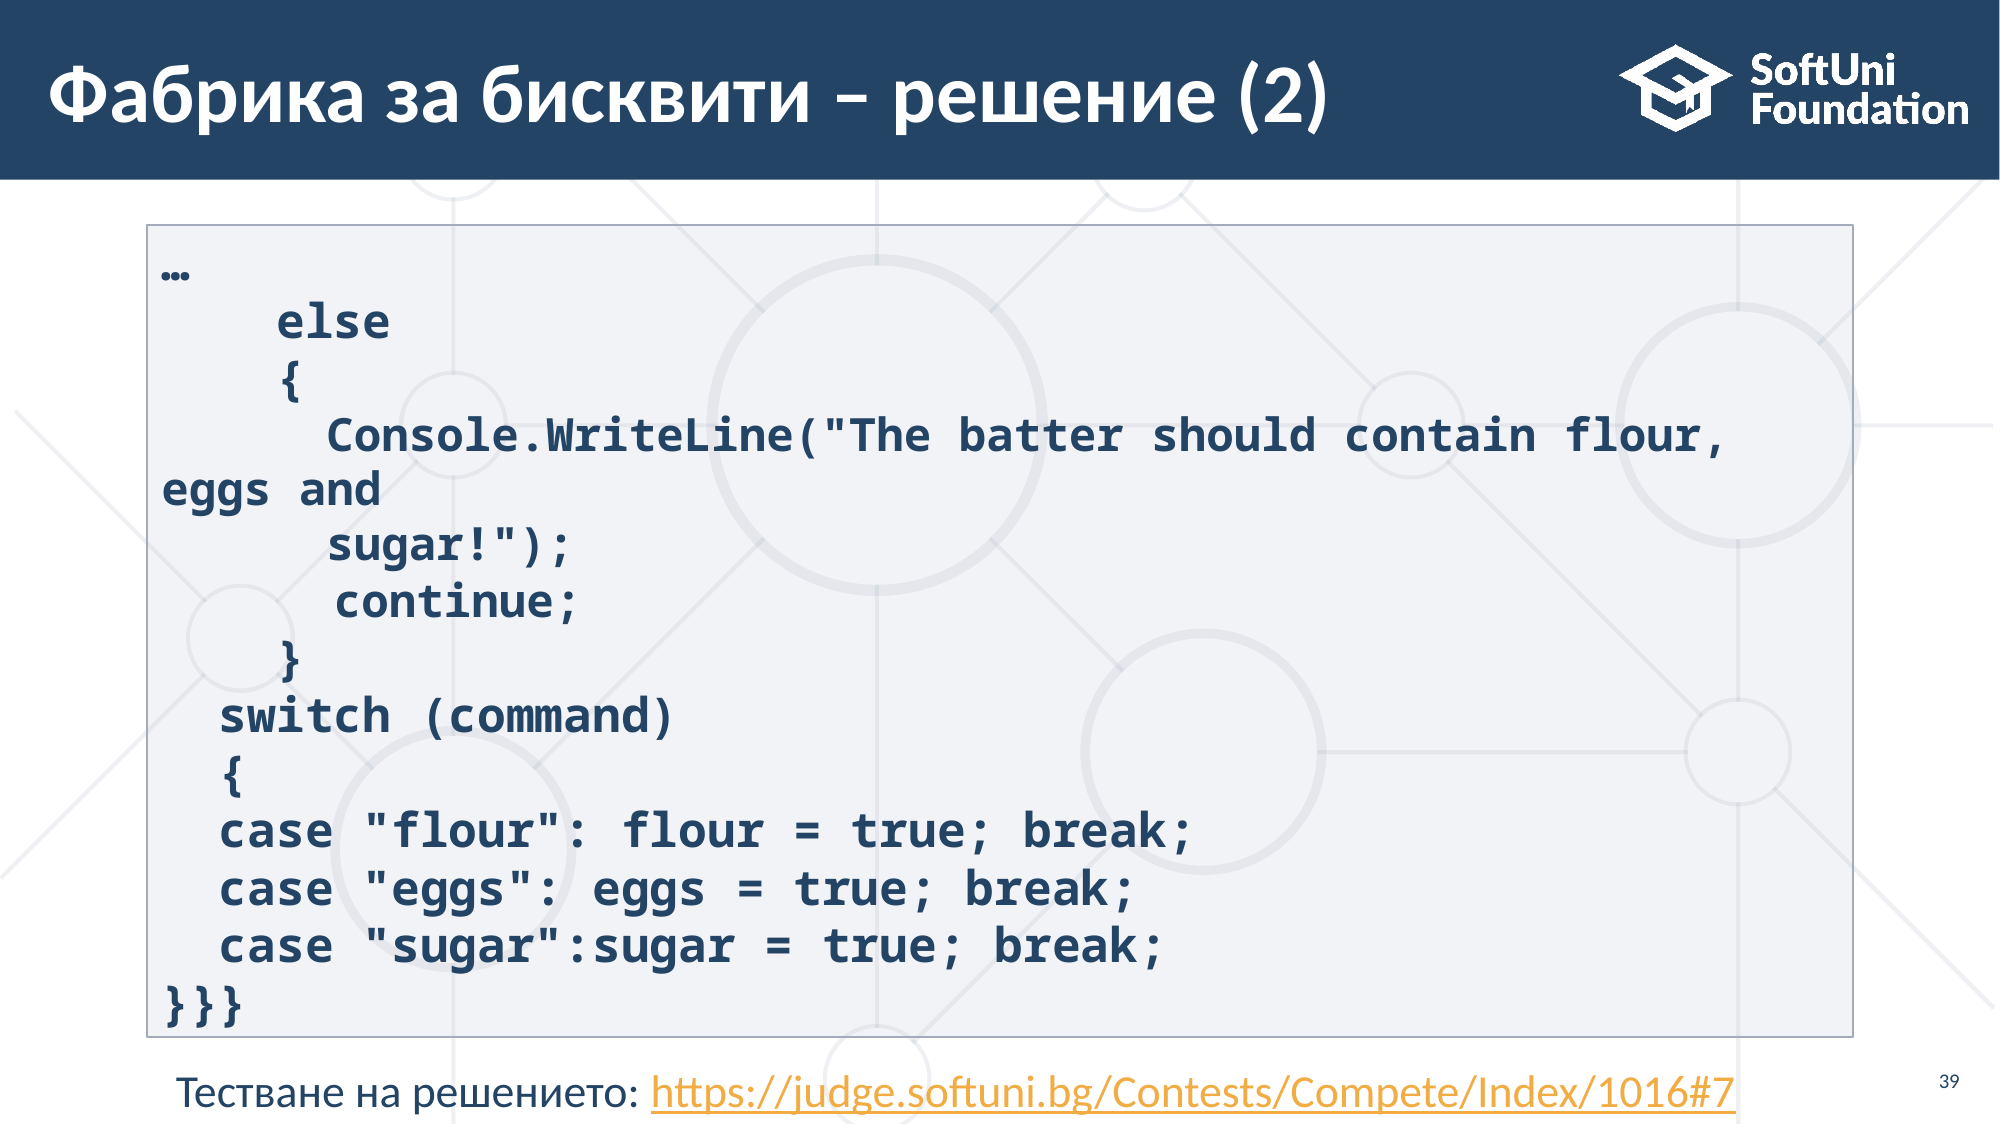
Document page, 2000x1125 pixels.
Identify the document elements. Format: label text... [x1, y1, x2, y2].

text_box … else { Console.WriteLine("The batter should contain flour, eggs and sugar!"); continue; } switch (command) { case "flour": flour = true; break; case "eggs": eggs = true; break; case "sugar":sugar = true; break; }}} [146, 225, 1853, 1038]
picture [1618, 44, 1968, 132]
slide_number 39 [1895, 1054, 1966, 1106]
text_box Тестване на решението: https://judge.softuni.bg/Contests/Compete/Index/1016#7 [80, 1054, 1831, 1125]
title Фабрика за бисквити – решение (2) [31, 16, 1591, 162]
